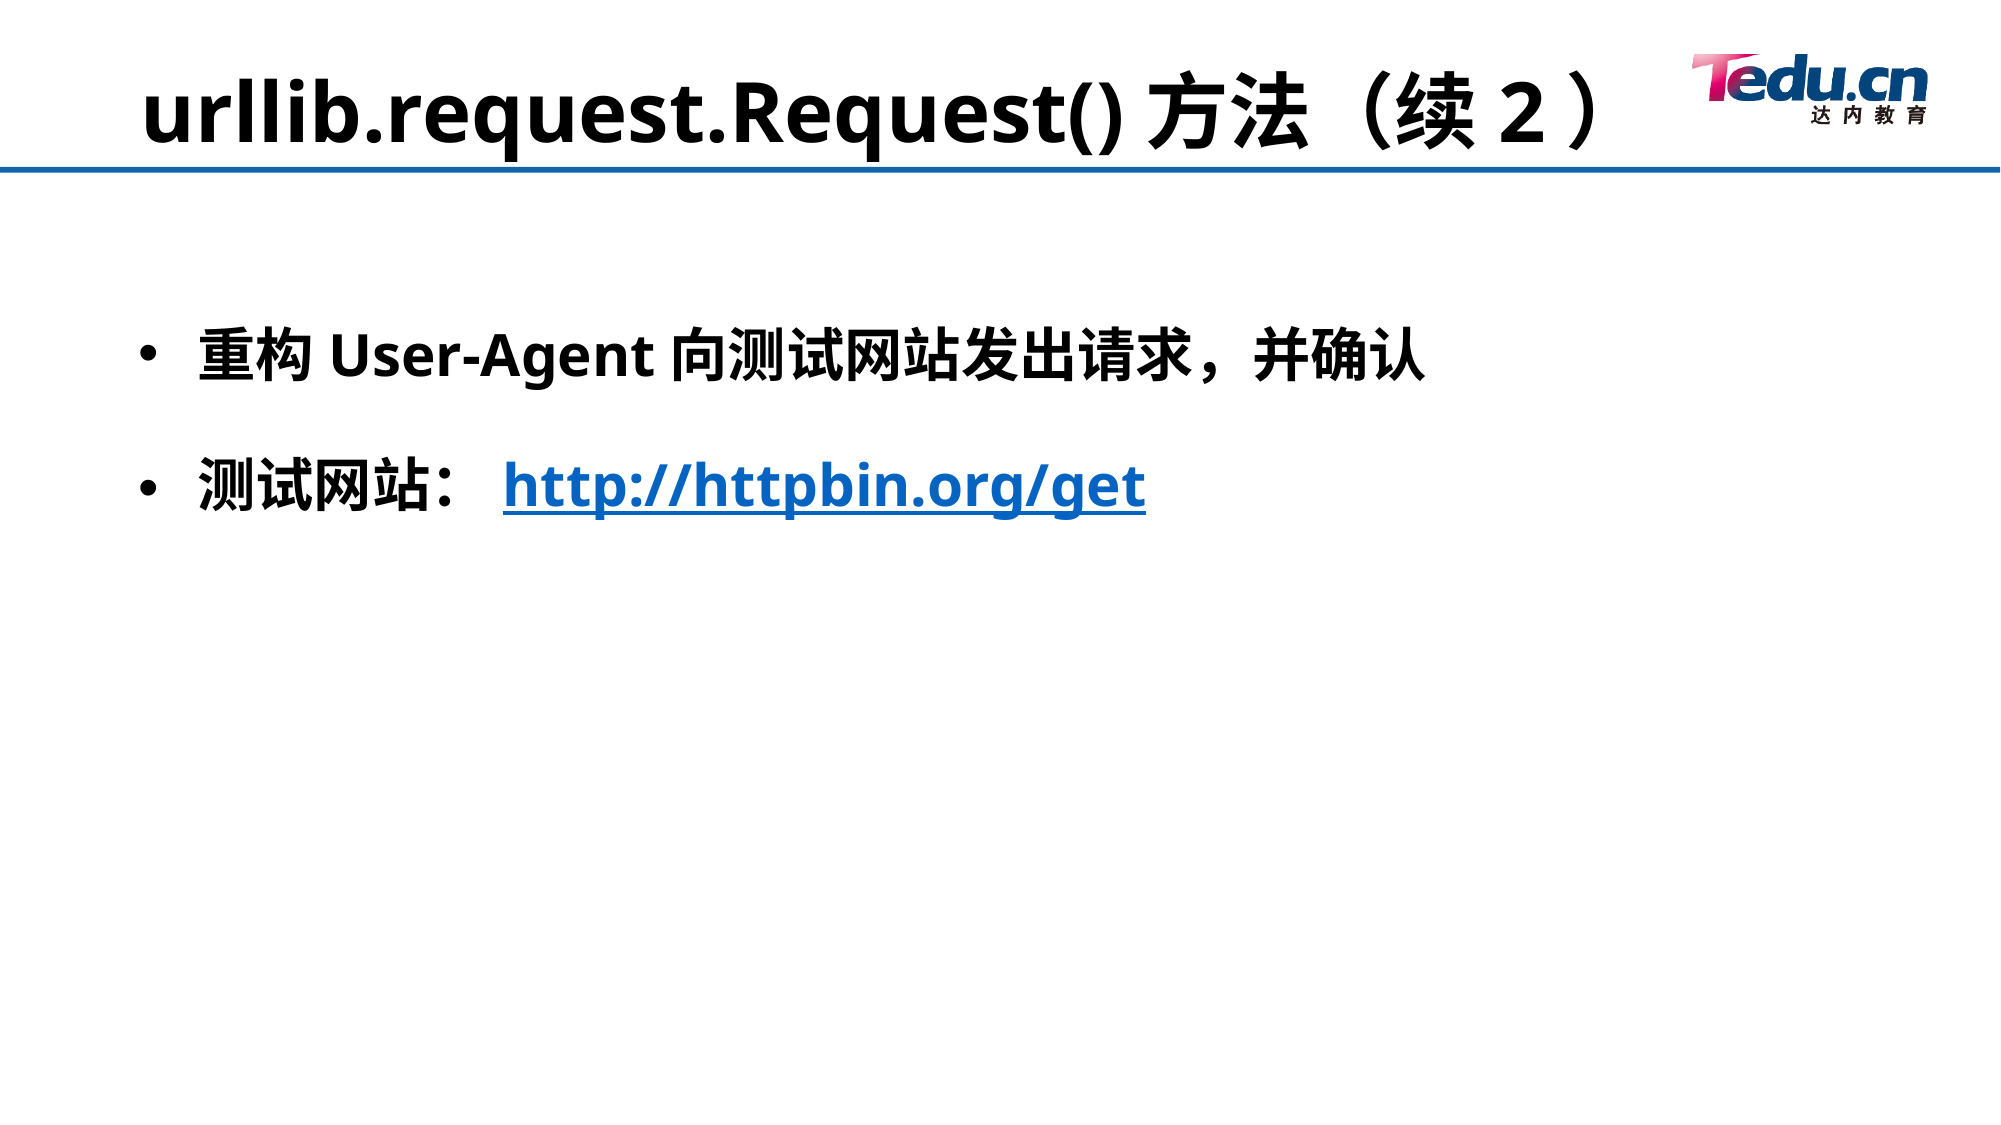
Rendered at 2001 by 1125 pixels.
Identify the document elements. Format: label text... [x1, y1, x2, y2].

list 重构User-Agent向测试网站发出请求，并确认 测试网站：http://httpbin.org/get [123, 184, 1969, 988]
list urllib.request.Request()方法（续2） [125, 18, 1873, 150]
picture [1673, 7, 1945, 164]
